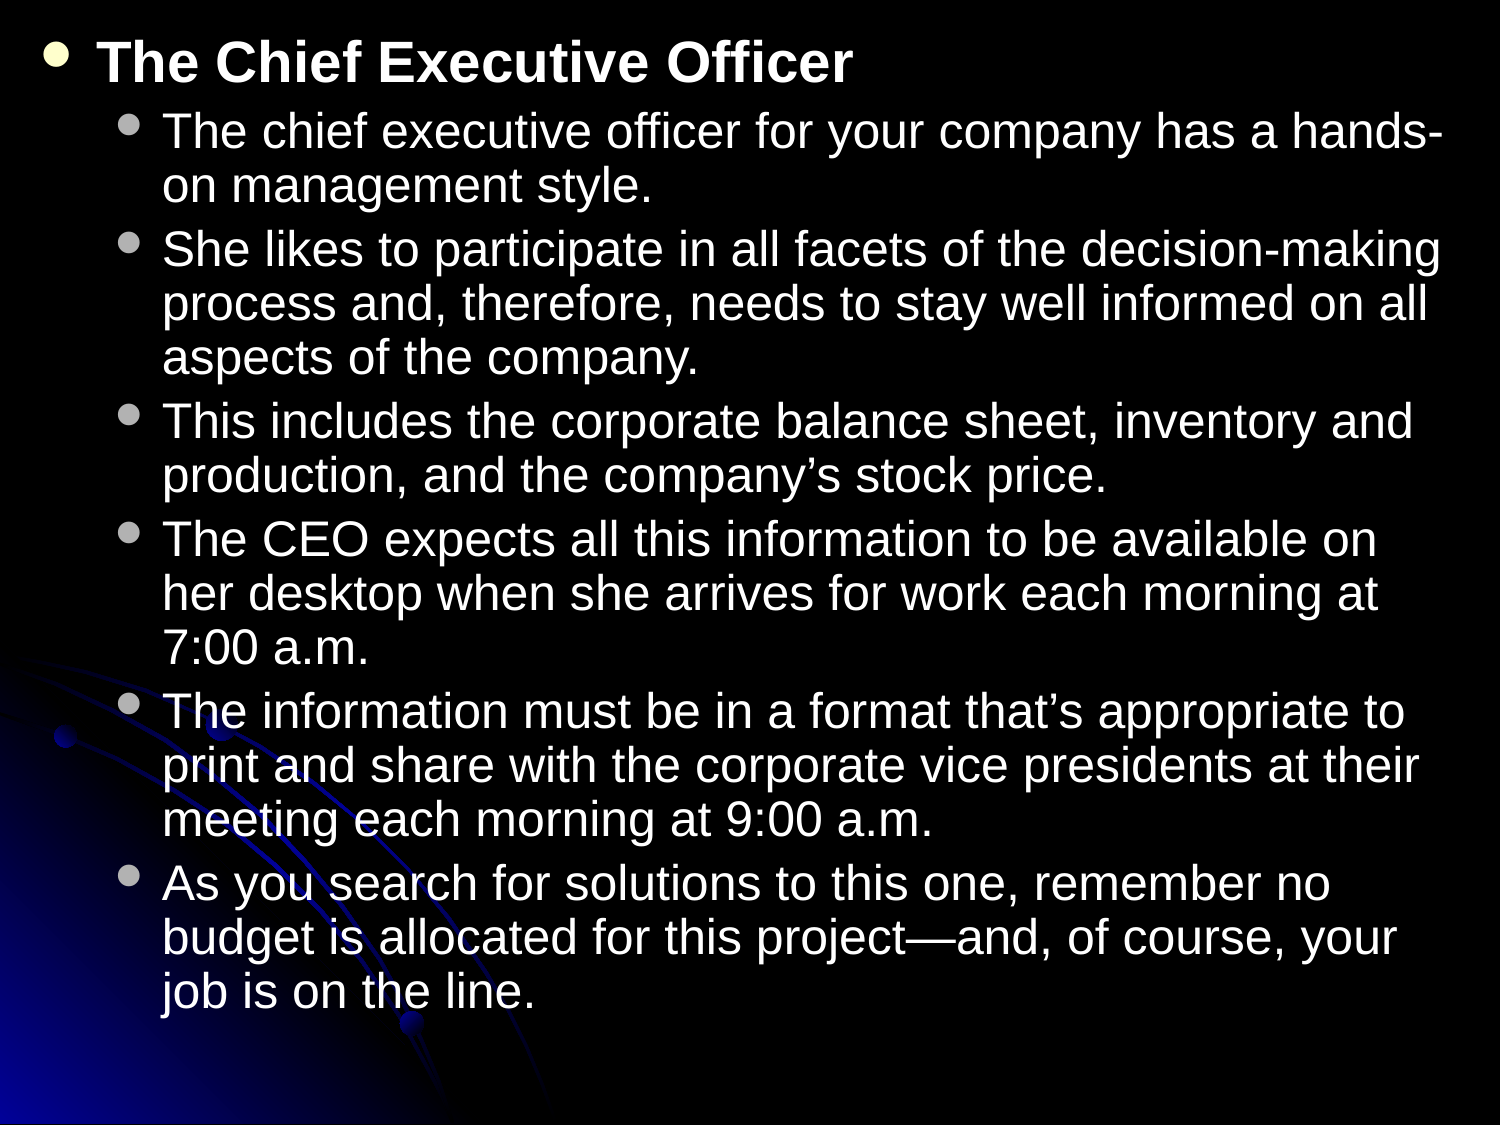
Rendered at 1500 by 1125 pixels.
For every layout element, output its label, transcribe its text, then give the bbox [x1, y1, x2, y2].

list The Chief Executive Officer The chief executive officer for your company has a hands-on management style. She likes to participate in all facets of the decision-making process and, therefore, needs to stay well informed on all aspects of the company. This includes the corporate balance sheet, inventory and production, and the company’s stock price. The CEO expects all this information to be available on her desktop when she arrives for work each morning at 7:00 a.m. The information must be in a format that’s appropriate to print and share with the corporate vice presidents at their meeting each morning at 9:00 a.m. As you search for solutions to this one, remember no budget is allocated for this project—and, of course, your job is on the line. [24, 24, 1476, 1101]
